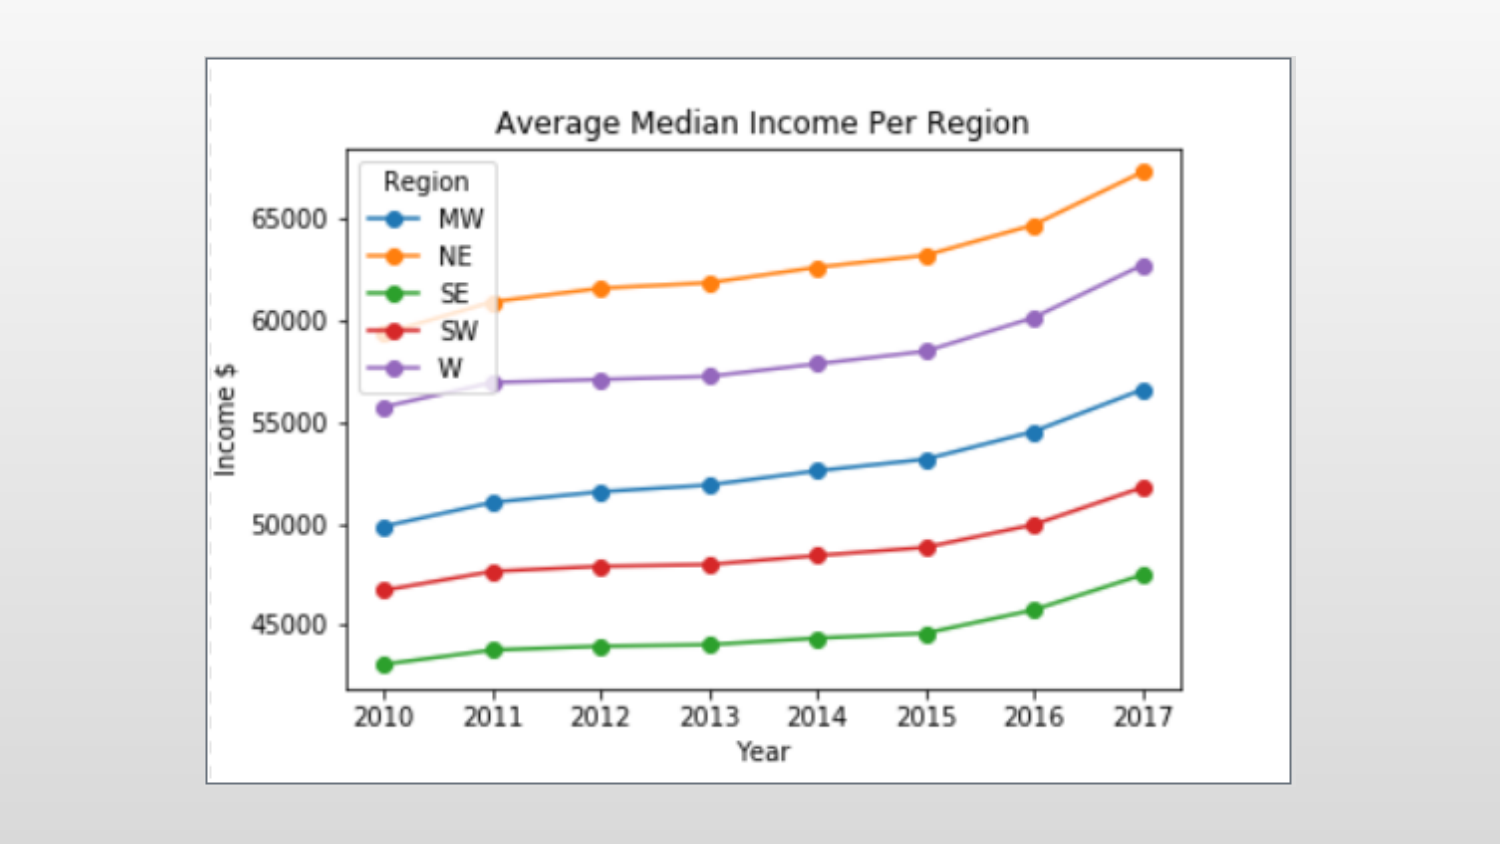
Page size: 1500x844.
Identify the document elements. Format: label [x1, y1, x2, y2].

picture [204, 56, 1296, 788]
